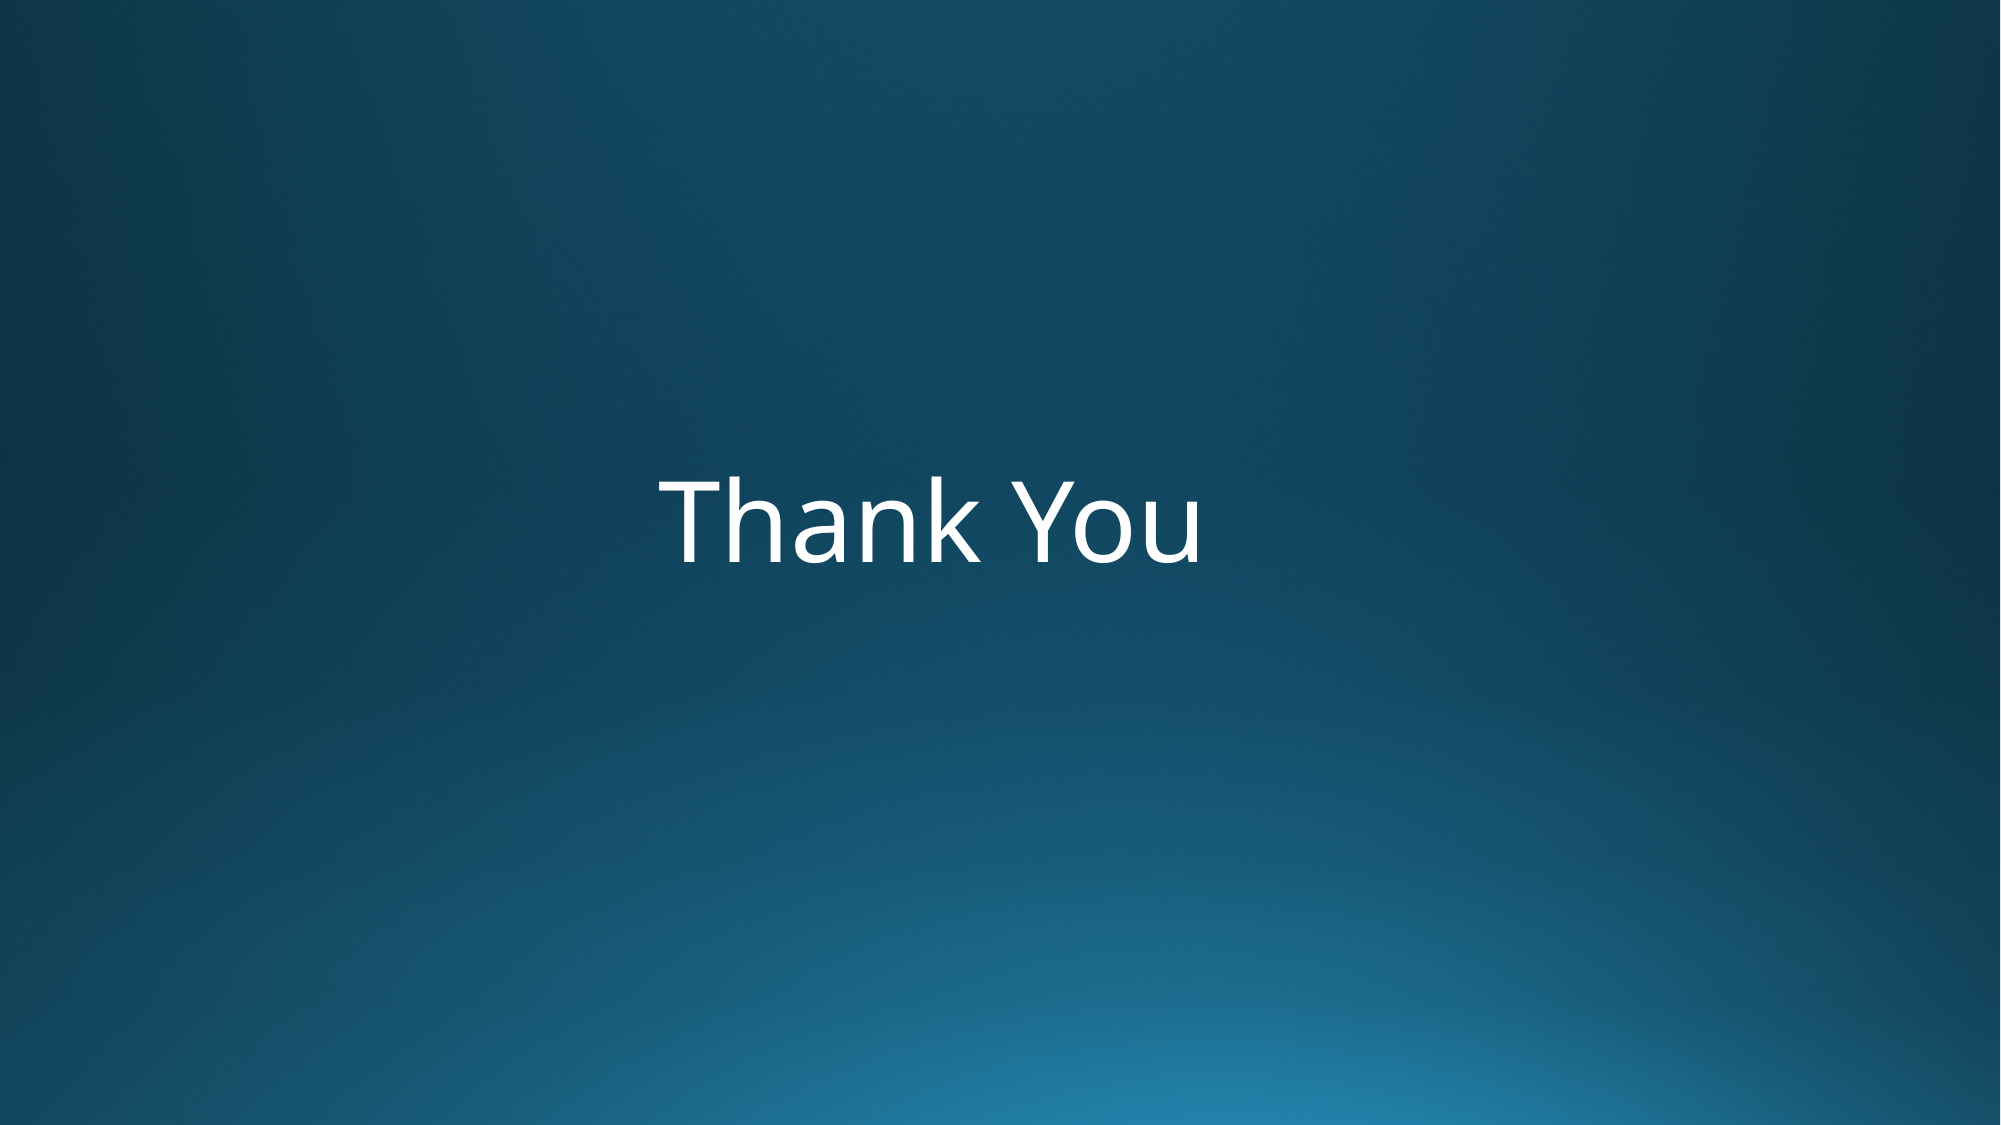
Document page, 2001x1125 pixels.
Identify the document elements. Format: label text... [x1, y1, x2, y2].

picture [0, 0, 2001, 1125]
title Thank You [643, 417, 2000, 635]
